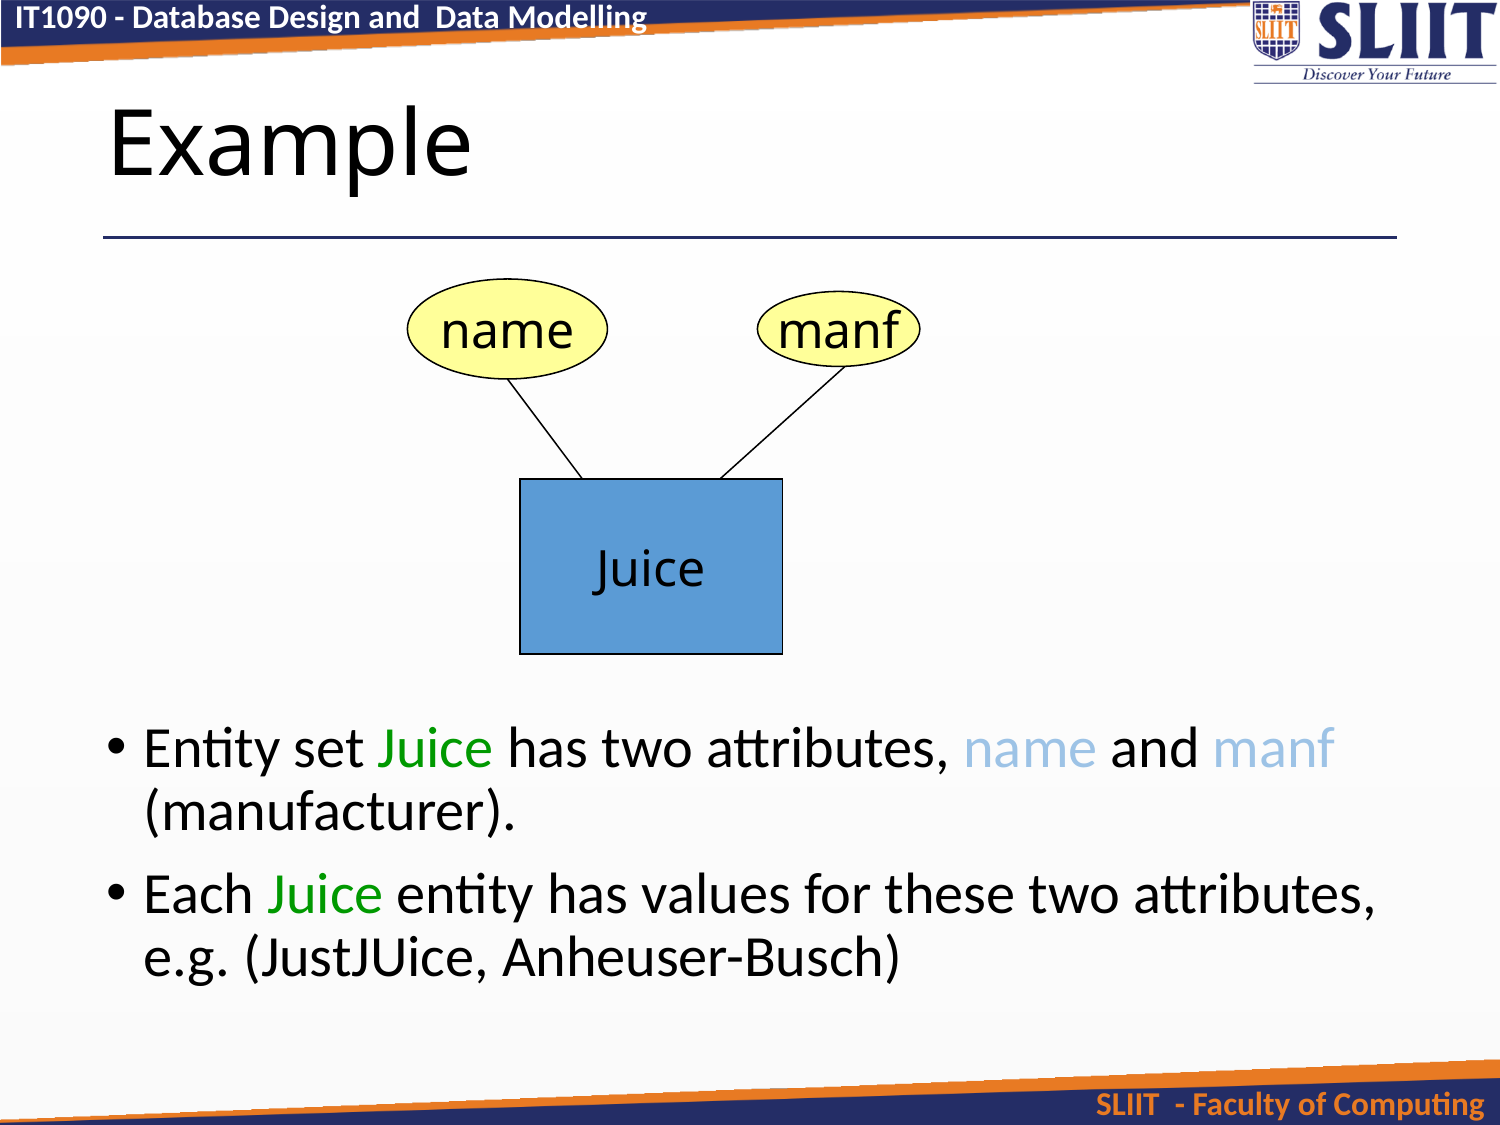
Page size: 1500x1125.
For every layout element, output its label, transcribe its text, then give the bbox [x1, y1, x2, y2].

picture [0, 1050, 1500, 1125]
list Entity set Juice has two attributes, name and manf (manufacturer). Each Juice entity has values for these two attributes, e.g. (JustJUice, Anheuser-Busch) [91, 367, 1397, 1035]
title Example [91, 40, 1138, 253]
picture [2, 2, 1249, 75]
picture [1250, 0, 1500, 84]
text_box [407, 278, 920, 654]
